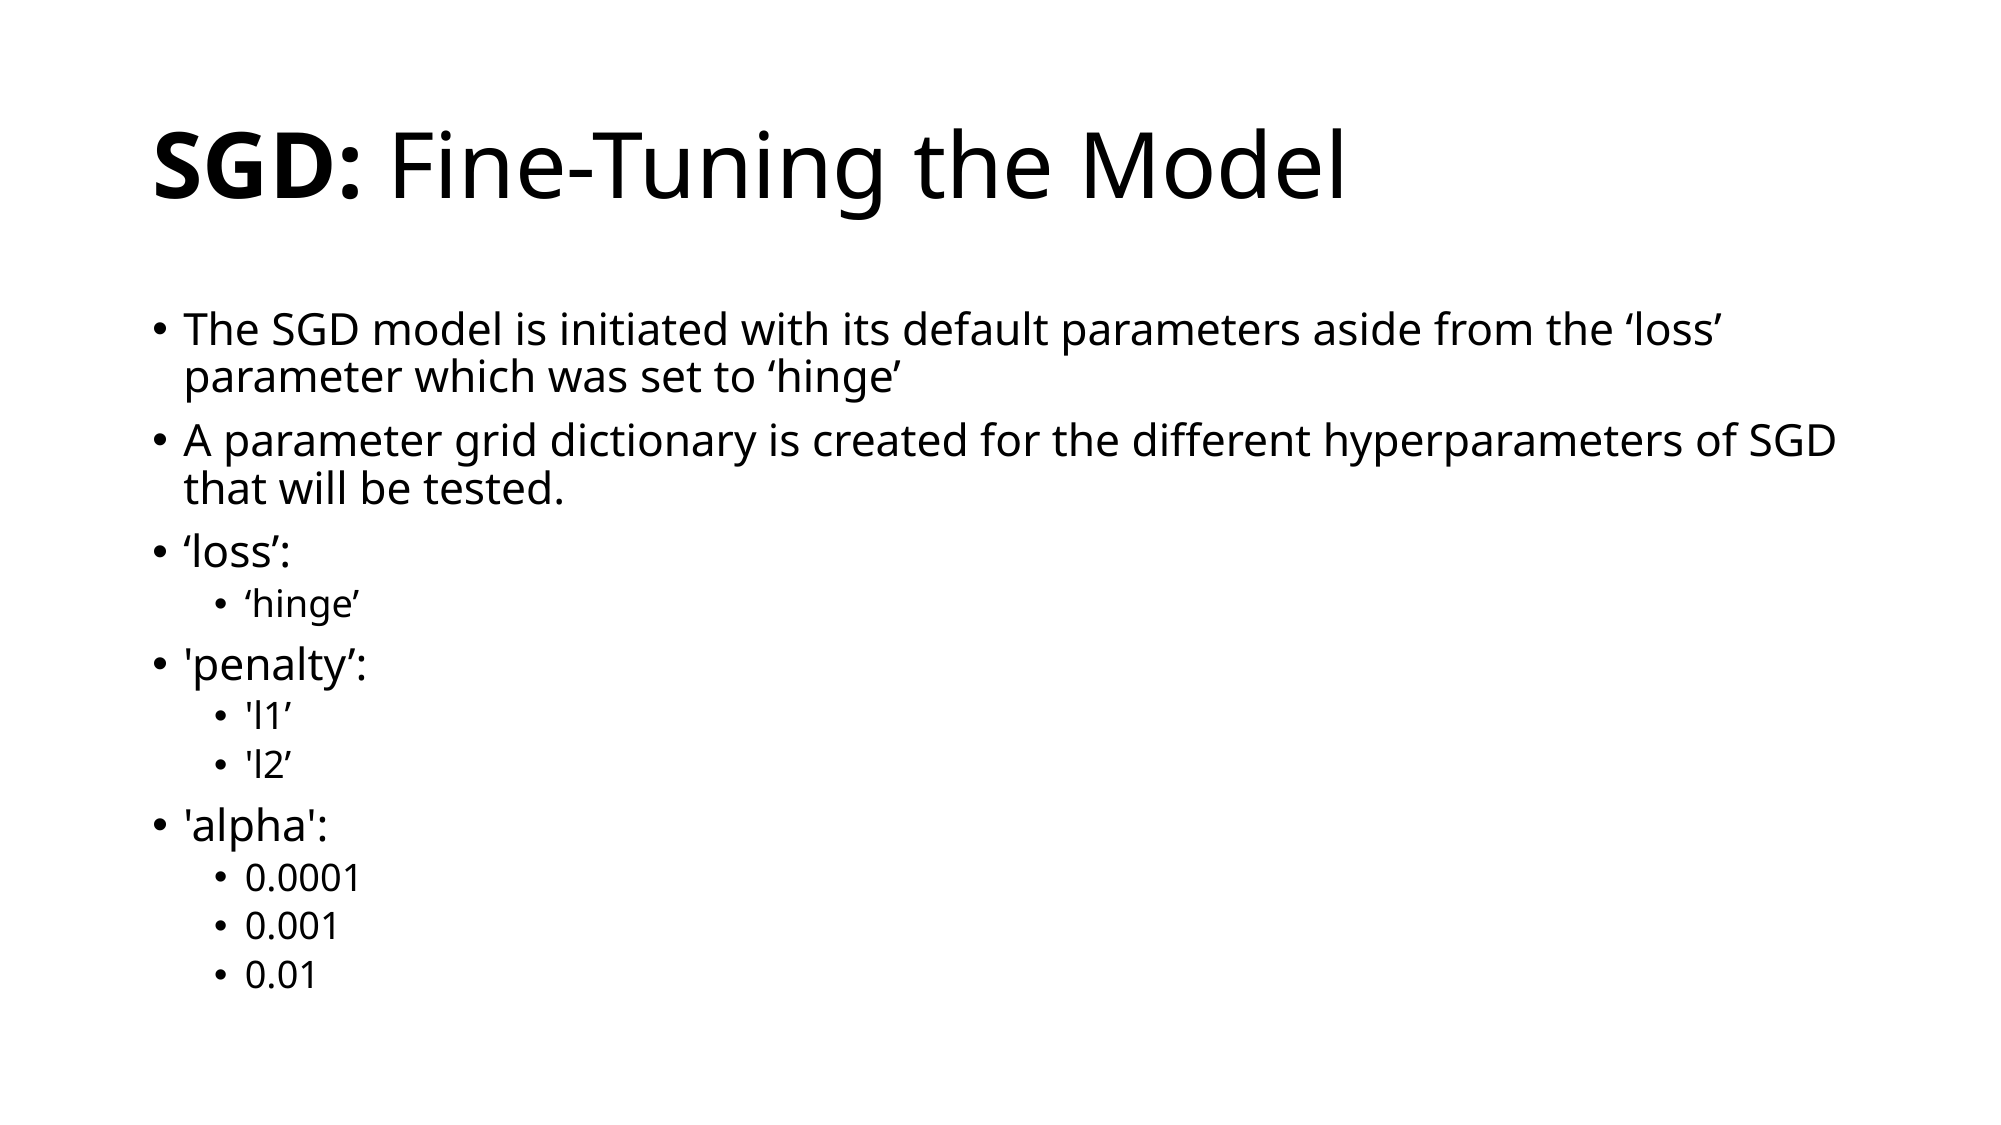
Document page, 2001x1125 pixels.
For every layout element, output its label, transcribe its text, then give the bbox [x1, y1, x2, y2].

list The SGD model is initiated with its default parameters aside from the ‘loss’ parameter which was set to ‘hinge’ A parameter grid dictionary is created for the different hyperparameters of SGD that will be tested. ‘loss’: ‘hinge’ 'penalty’: 'l1’ 'l2’ 'alpha': 0.0001 0.001 0.01 [137, 299, 1863, 1014]
title SGD: Fine-Tuning the Model [137, 59, 1863, 278]
